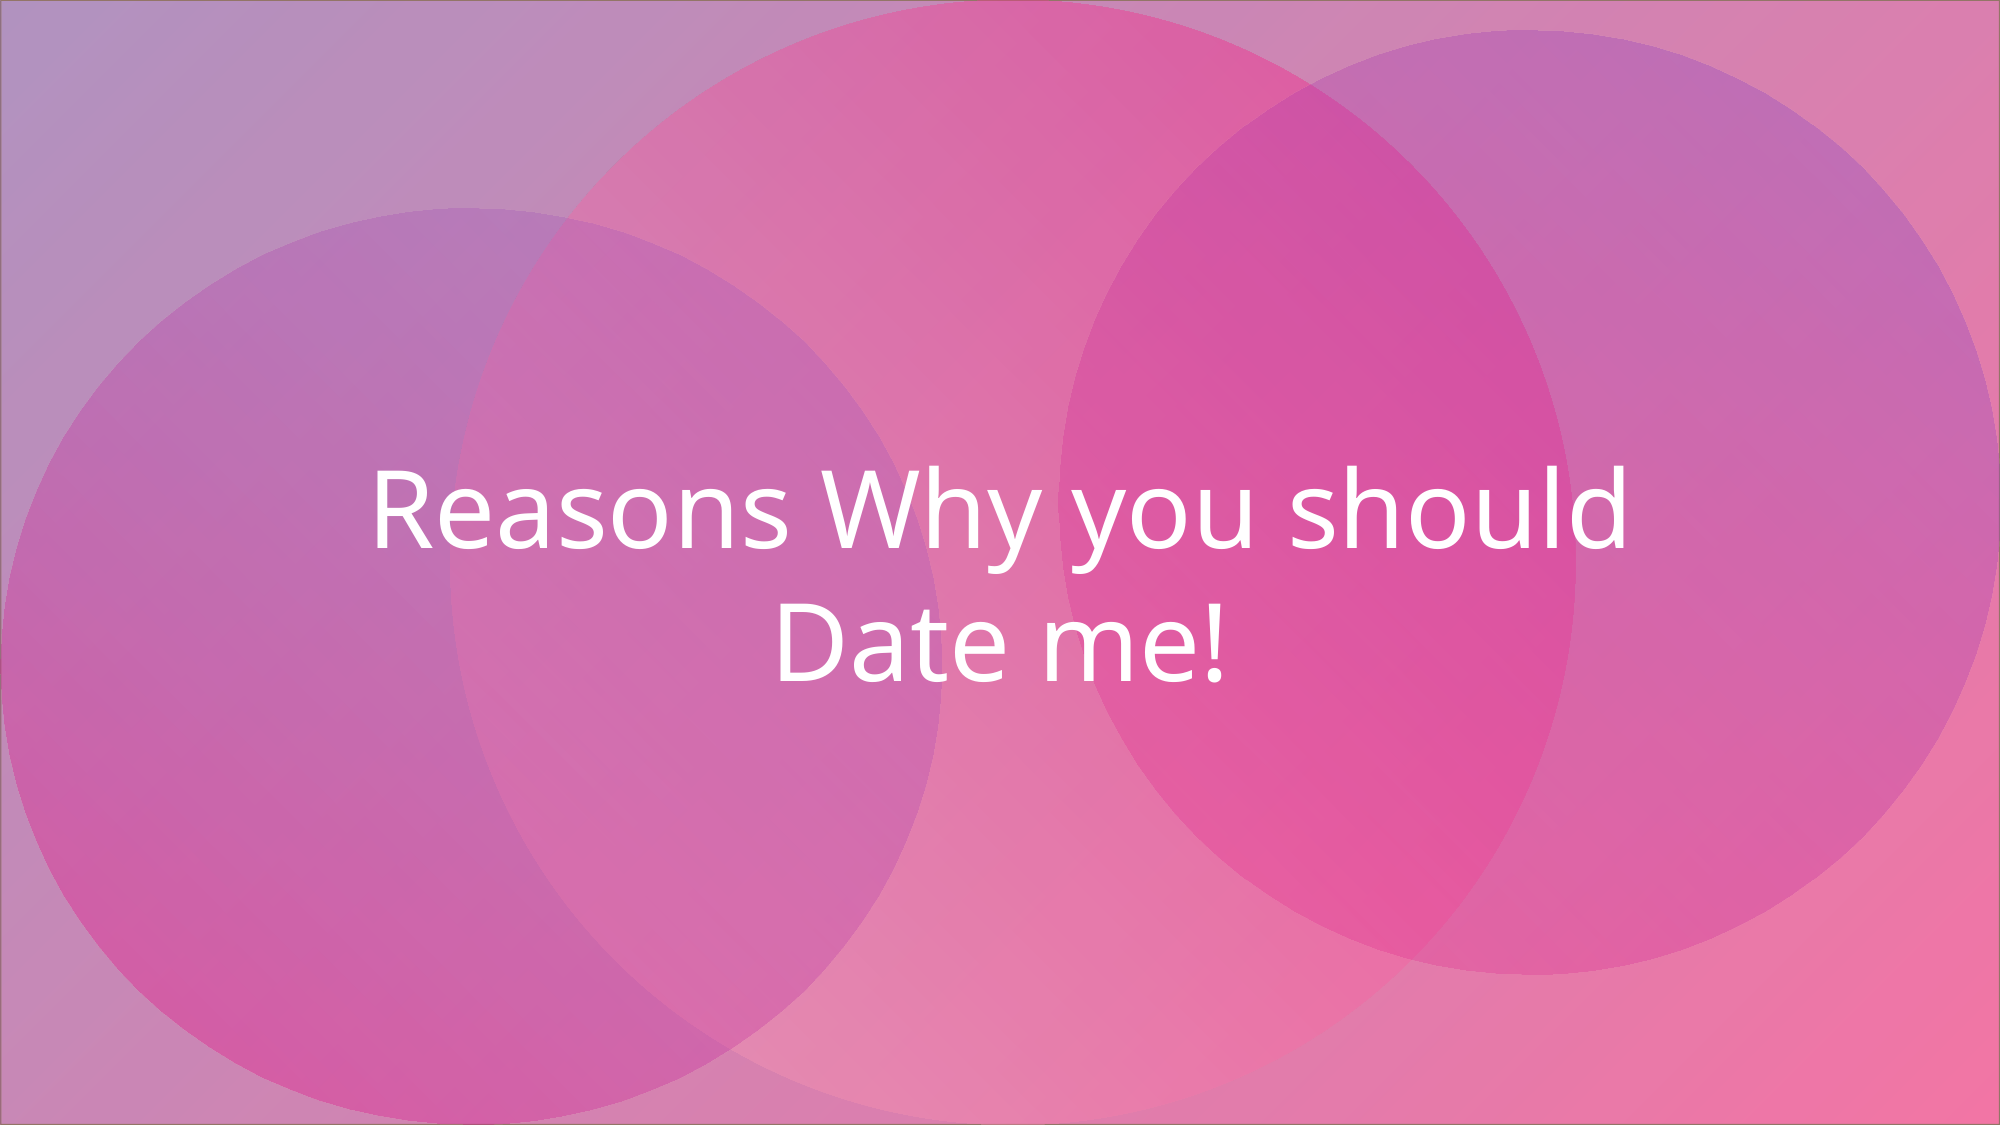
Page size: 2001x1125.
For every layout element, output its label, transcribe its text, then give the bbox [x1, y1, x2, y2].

list [250, 590, 1751, 993]
title Reasons Why you should Date me! [250, 379, 1751, 590]
